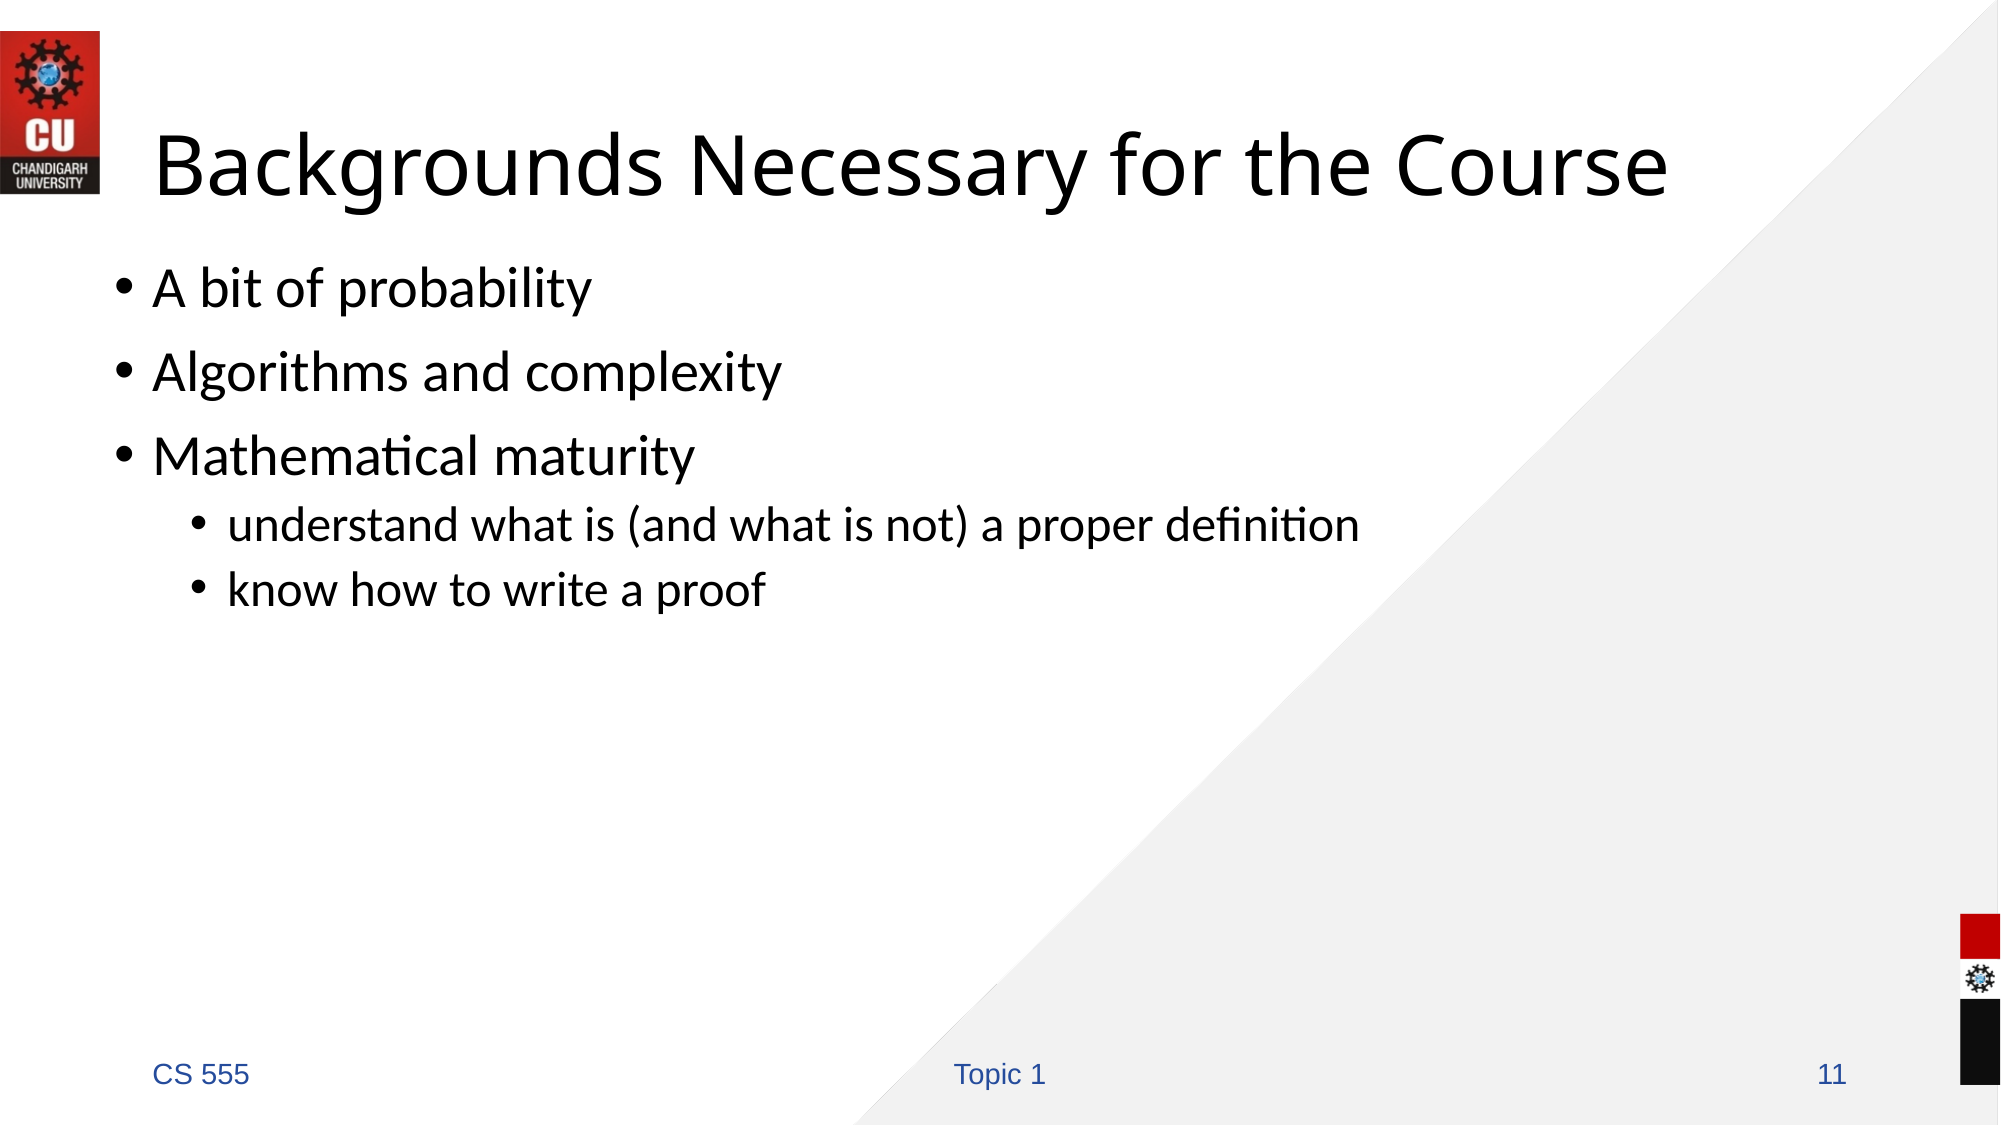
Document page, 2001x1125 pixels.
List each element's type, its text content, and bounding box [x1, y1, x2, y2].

list A bit of probability Algorithms and complexity Mathematical maturity understand what is (and what is not) a proper definition know how to write a proof [99, 249, 1917, 963]
slide_number CS 555 [137, 1042, 588, 1103]
picture [0, 0, 2001, 1125]
title Backgrounds Necessary for the Course [137, 59, 1863, 249]
slide_number 11 [1412, 1042, 1863, 1103]
footer Topic 1 [662, 1042, 1338, 1103]
